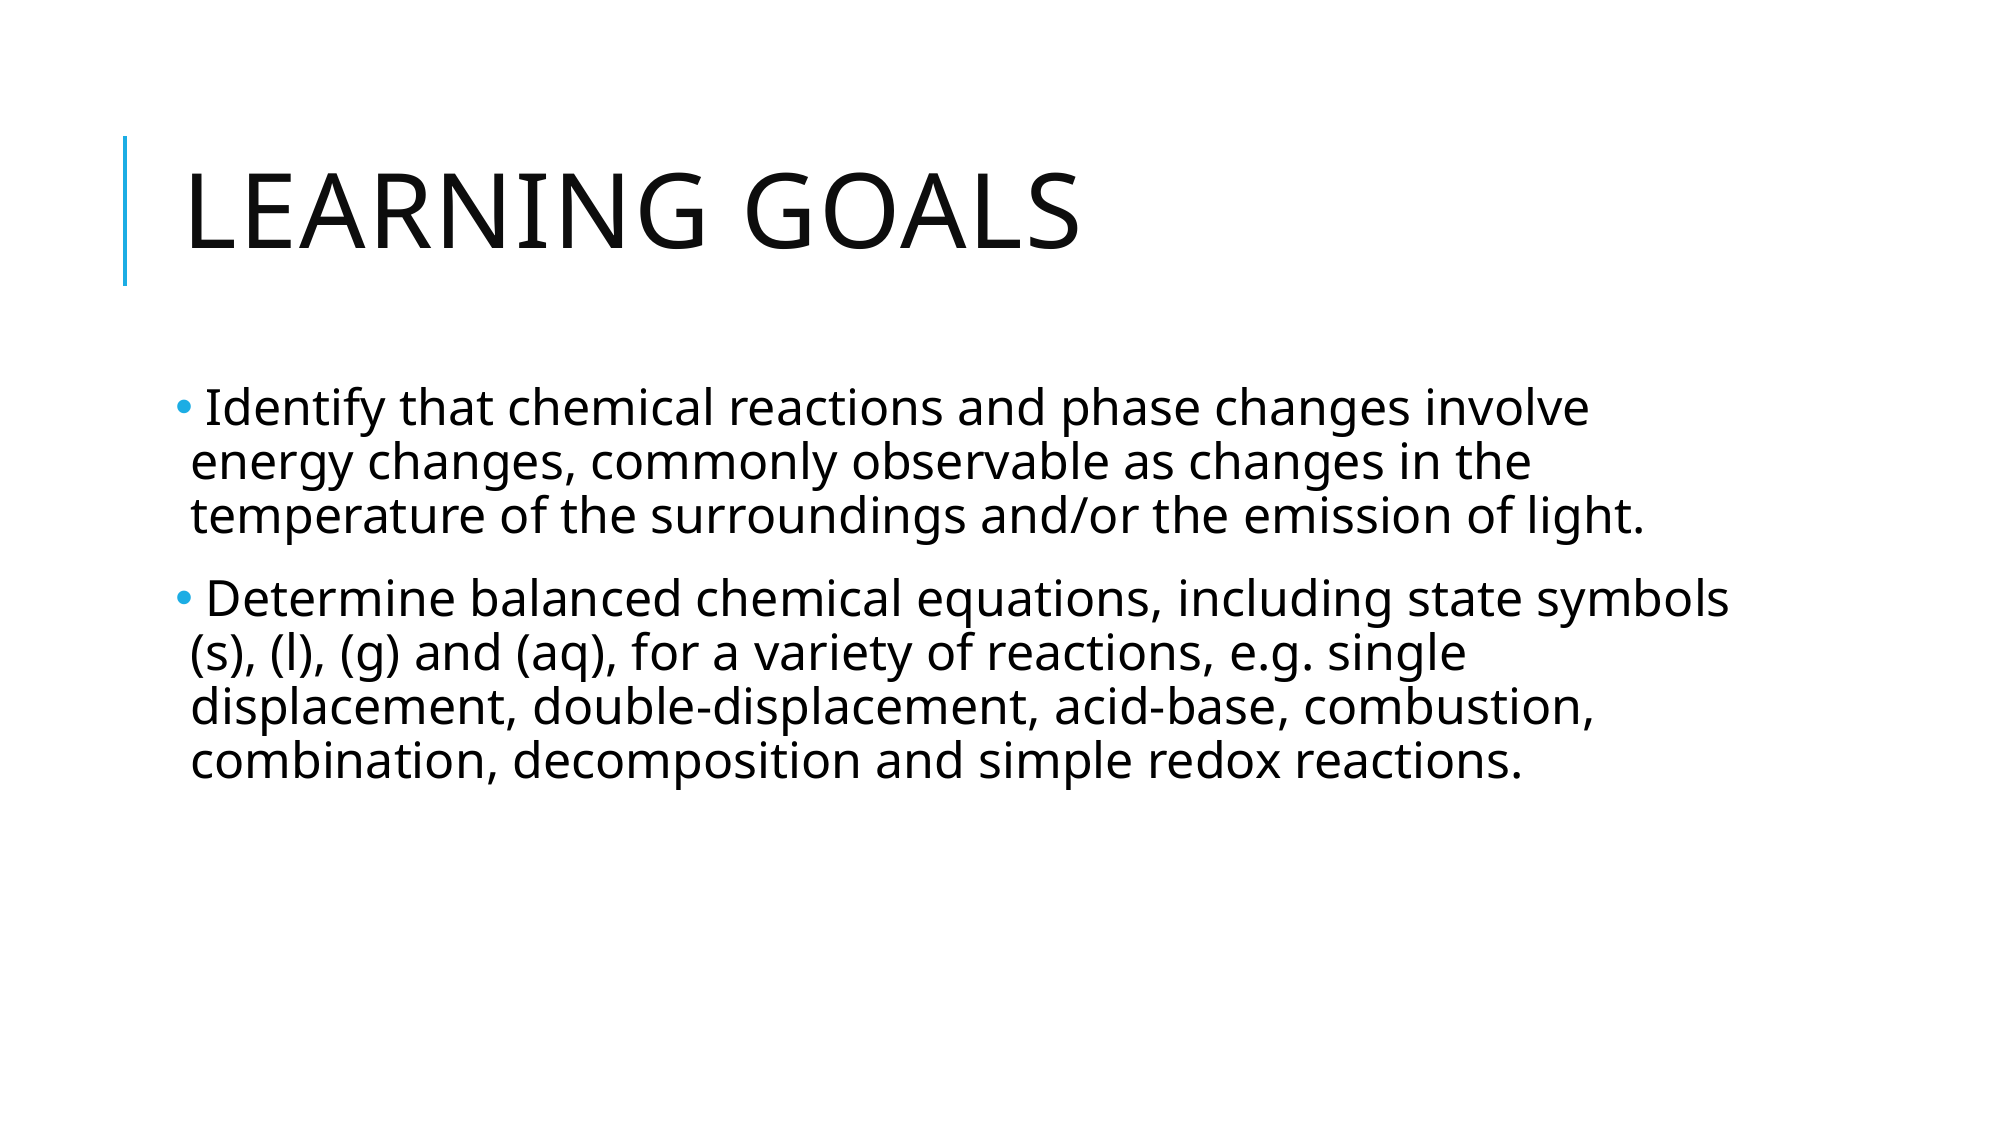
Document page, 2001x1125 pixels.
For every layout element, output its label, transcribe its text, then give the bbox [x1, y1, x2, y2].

list Identify that chemical reactions and phase changes involve energy changes, commonly observable as changes in the temperature of the surroundings and/or the emission of light. Determine balanced chemical equations, including state symbols (s), (l), (g) and (aq), for a variety of reactions, e.g. single displacement, double-displacement, acid-base, combustion, combination, decomposition and simple redox reactions. [168, 375, 1763, 1035]
title Learning goals [168, 96, 1763, 342]
